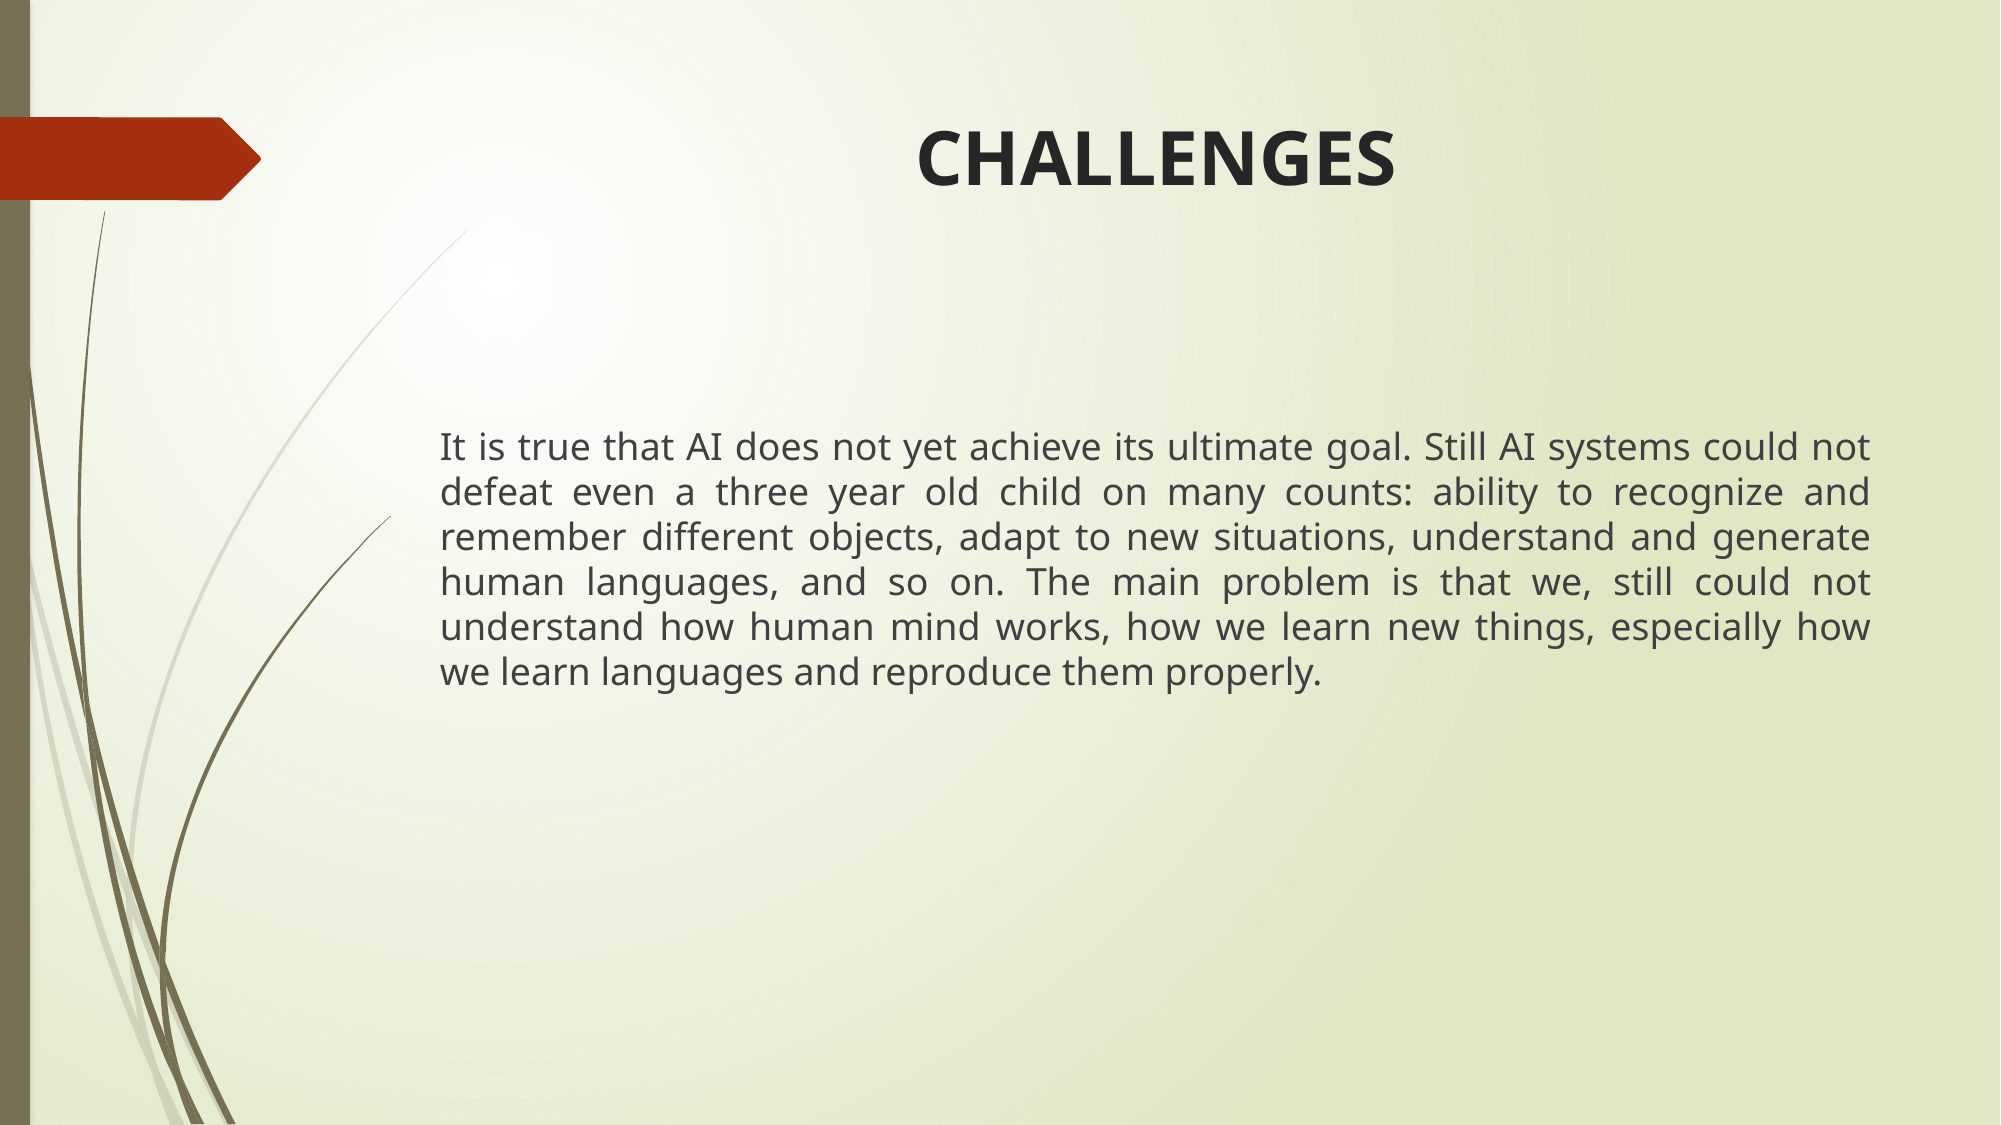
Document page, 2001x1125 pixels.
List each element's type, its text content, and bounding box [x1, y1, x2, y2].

title CHALLENGES [425, 102, 1888, 313]
list It is true that AI does not yet achieve its ultimate goal. Still AI systems could not defeat even a three year old child on many counts: ability to recognize and remember different objects, adapt to new situations, understand and generate human languages, and so on. The main problem is that we, still could not understand how human mind works, how we learn new things, especially how we learn languages and reproduce them properly. [424, 350, 1888, 970]
